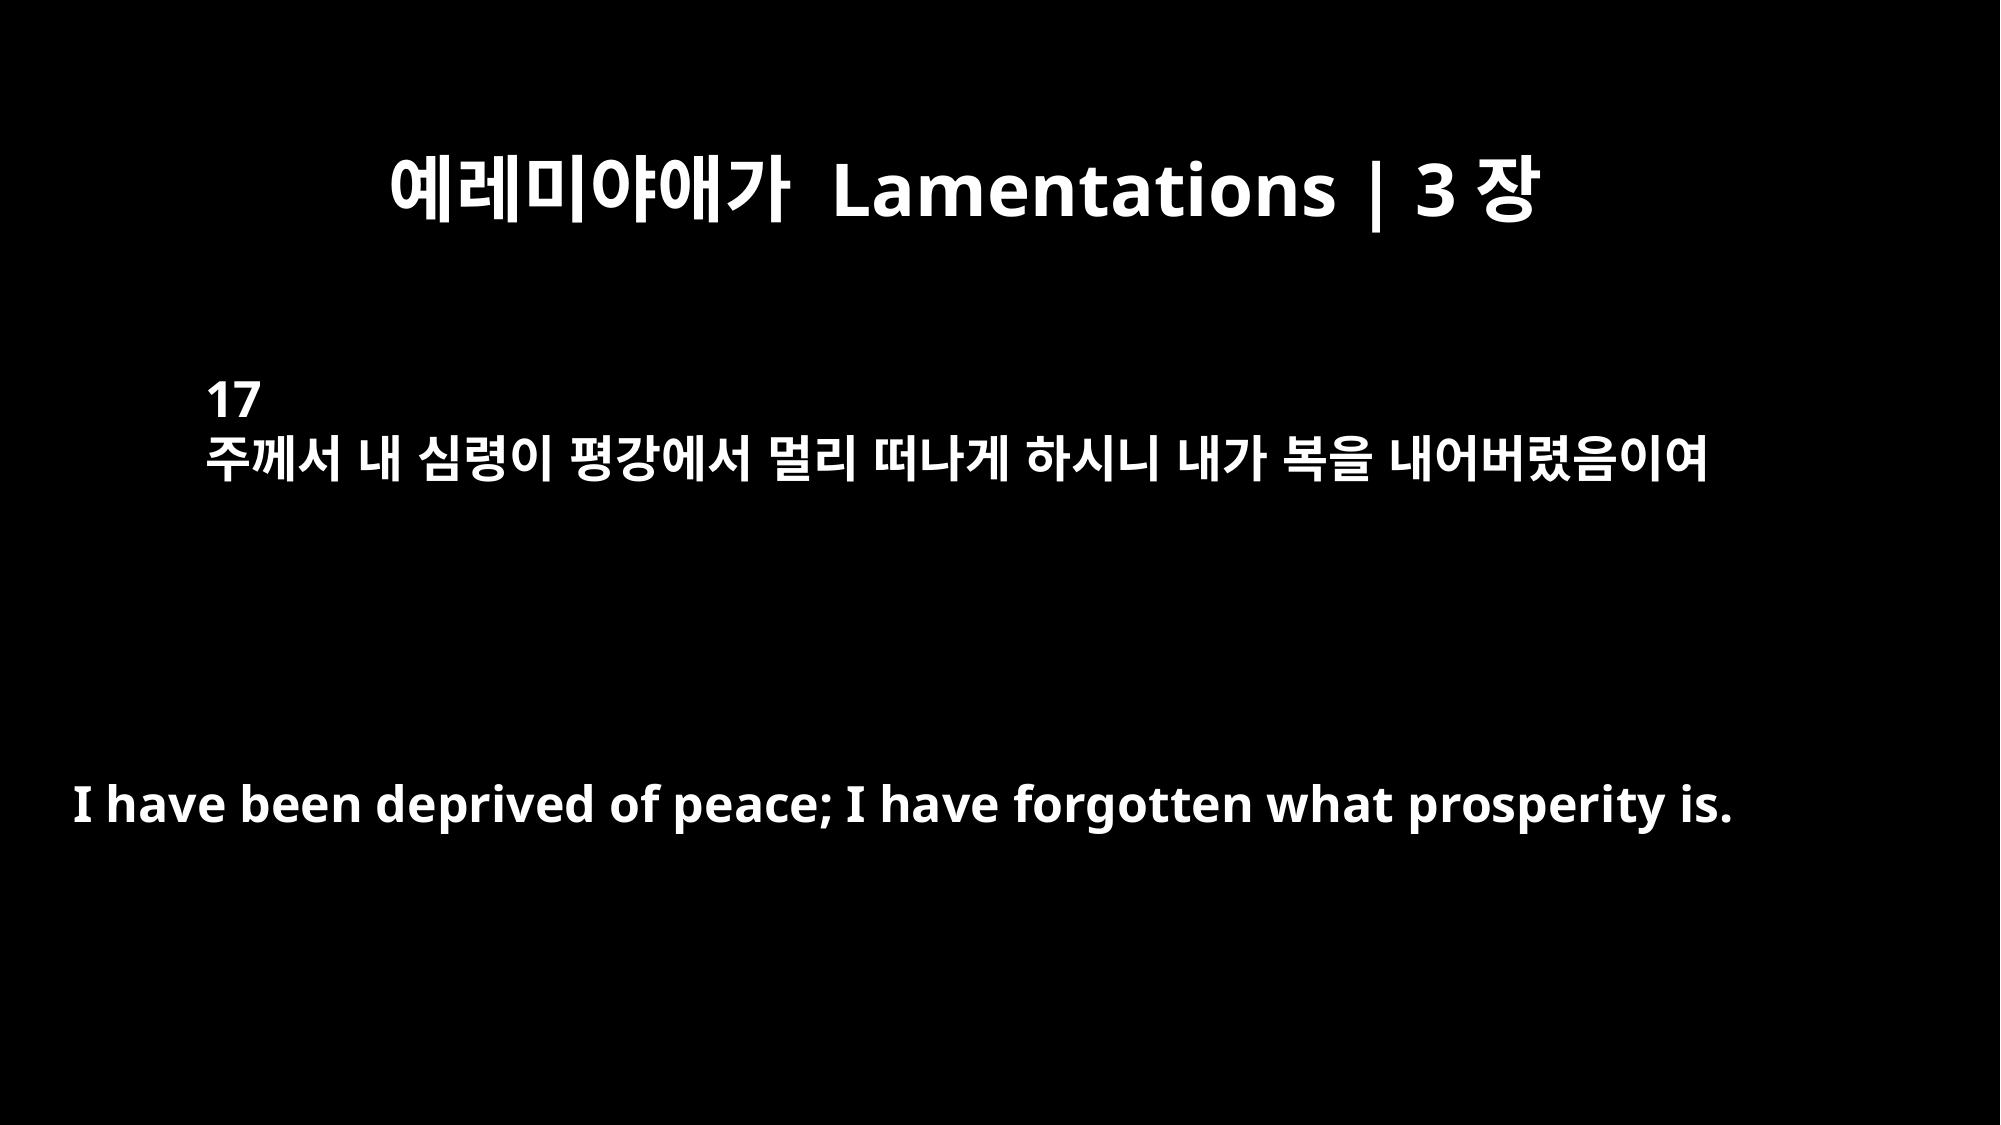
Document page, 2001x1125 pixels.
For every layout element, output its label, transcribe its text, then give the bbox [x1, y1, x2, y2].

text_box I have been deprived of peace; I have forgotten what prosperity is. [58, 764, 1749, 840]
text_box 예레미야애가 Lamentations | 3장 [374, 136, 1558, 239]
text_box 17 주께서 내 심령이 평강에서 멀리 떠나게 하시니 내가 복을 내어버렸음이여 [190, 359, 1727, 495]
